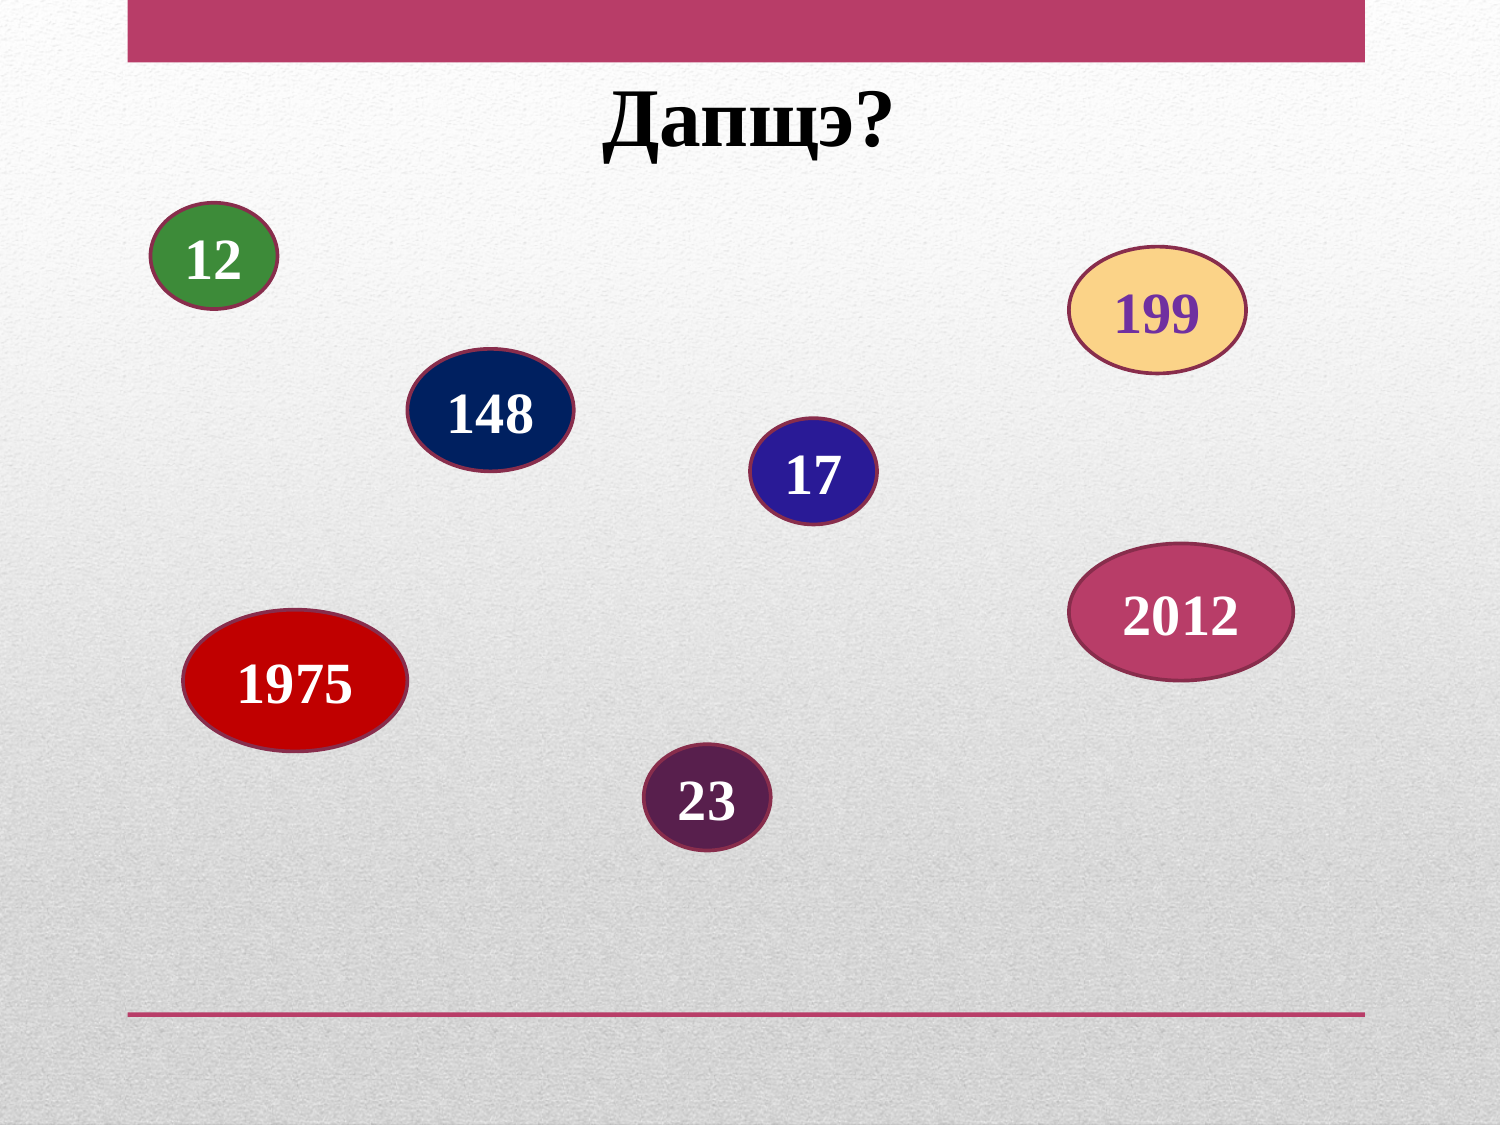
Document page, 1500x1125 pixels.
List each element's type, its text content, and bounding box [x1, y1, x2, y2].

text_box 23 [641, 742, 773, 853]
text_box 17 [748, 416, 879, 527]
text_box 12 [148, 200, 280, 311]
text_box 199 [1067, 244, 1248, 376]
list Дапщэ? [35, 42, 1465, 185]
text_box 2012 [1067, 541, 1296, 683]
text_box 148 [405, 347, 576, 474]
text_box 1975 [181, 607, 410, 754]
